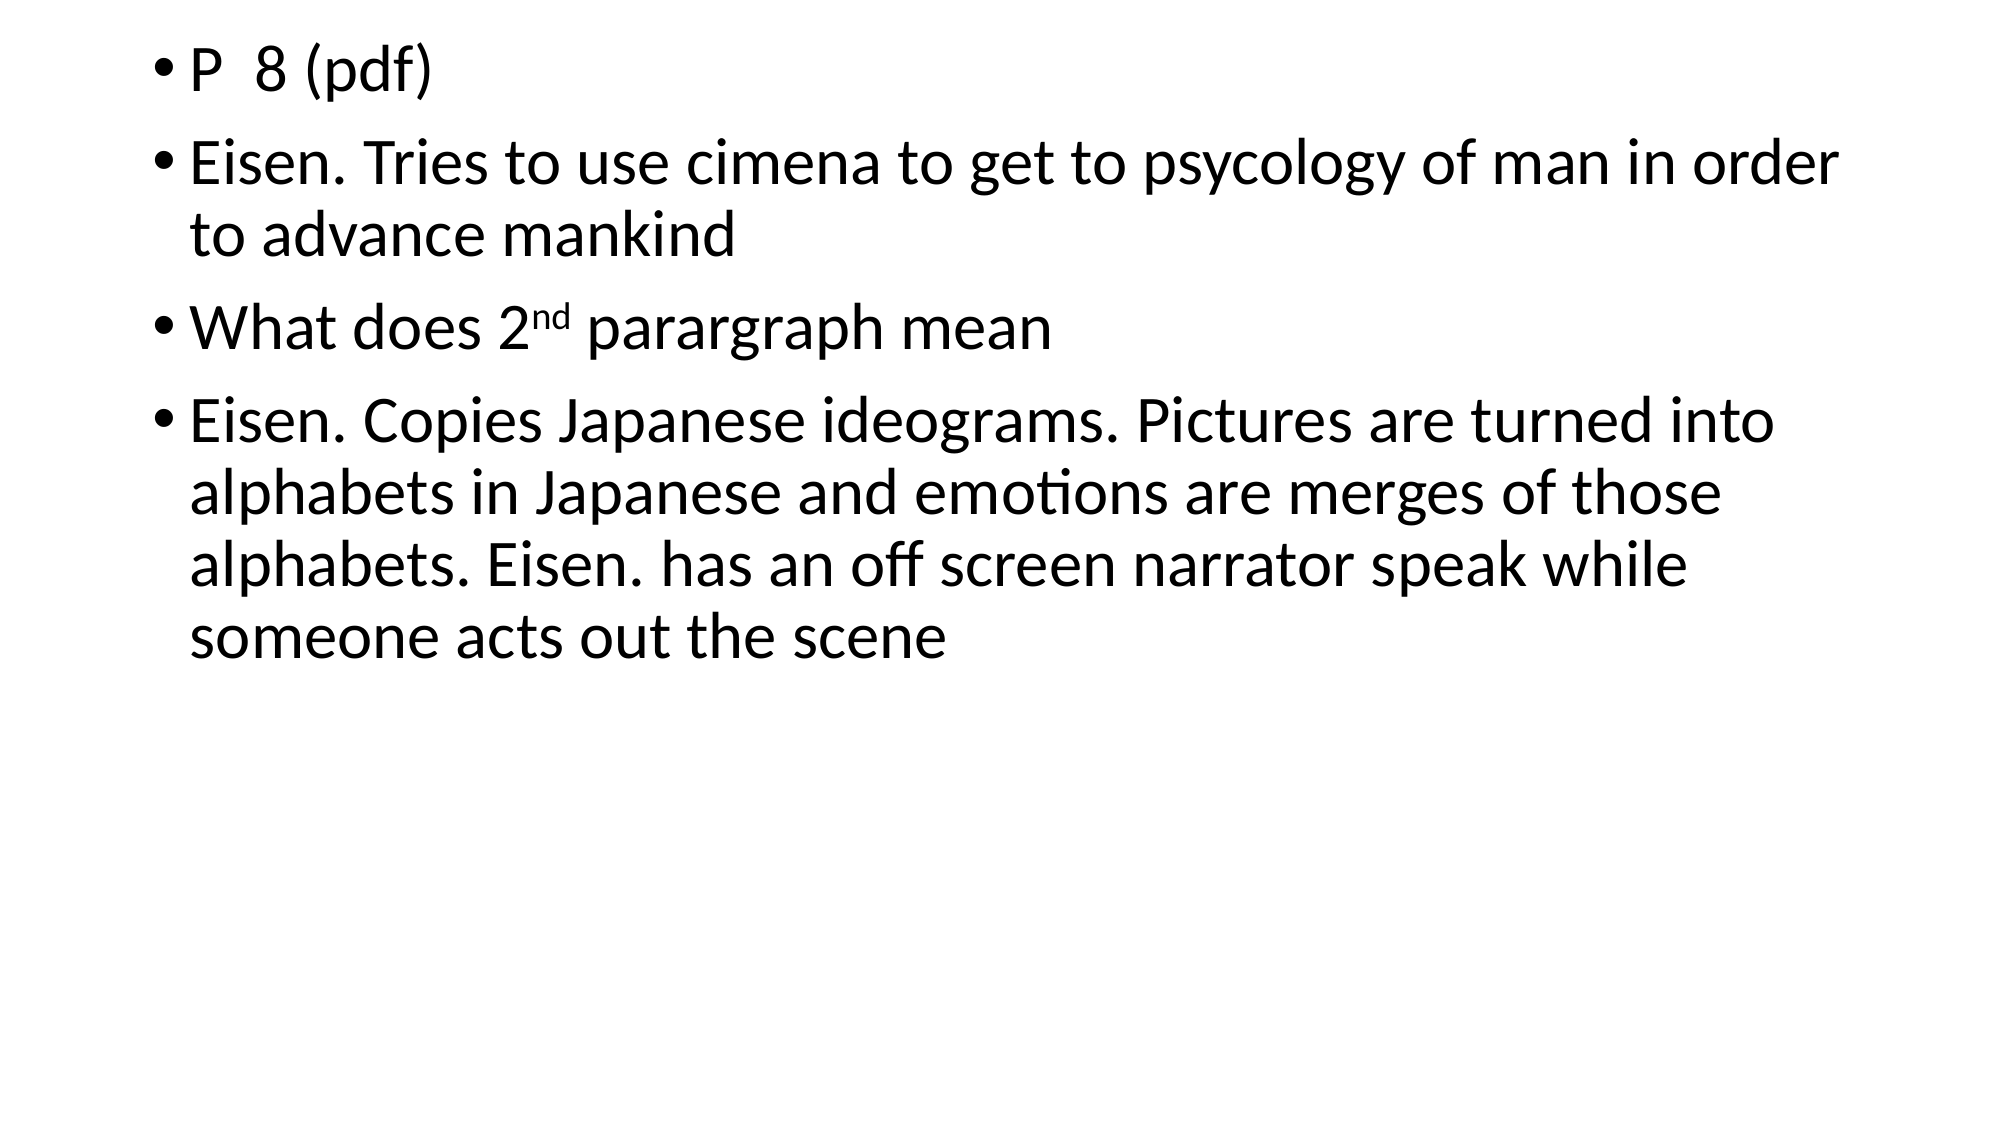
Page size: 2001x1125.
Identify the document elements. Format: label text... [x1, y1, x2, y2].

list P 8 (pdf) Eisen. Tries to use cimena to get to psycology of man in order to advance mankind What does 2nd parargraph mean Eisen. Copies Japanese ideograms. Pictures are turned into alphabets in Japanese and emotions are merges of those alphabets. Eisen. has an off screen narrator speak while someone acts out the scene [137, 26, 1863, 1014]
